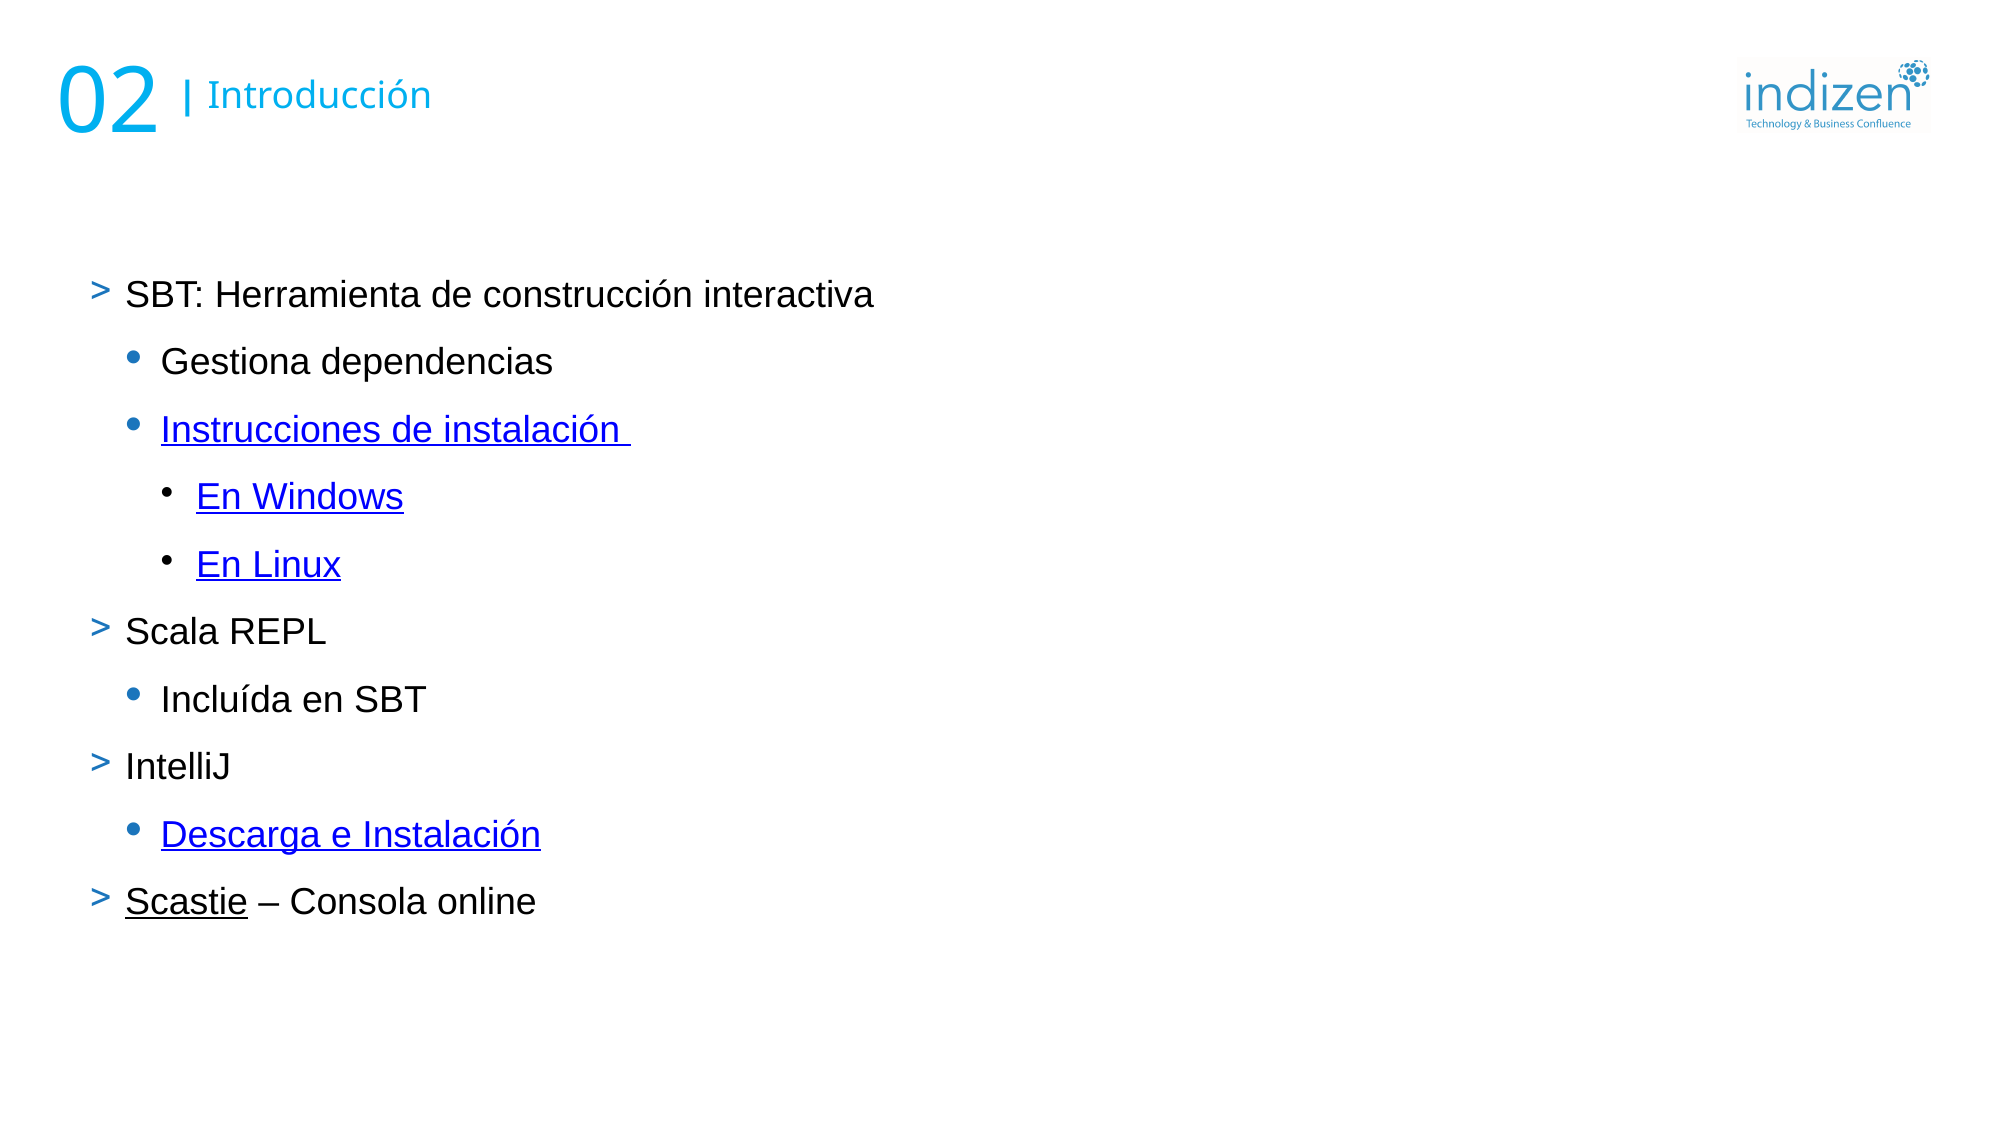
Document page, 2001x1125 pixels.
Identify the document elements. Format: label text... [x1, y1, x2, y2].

text_box SBT: Herramienta de construcción interactiva Gestiona dependencias Instrucciones de instalación En Windows En Linux Scala REPL Incluída en SBT IntelliJ Descarga e Instalación Scastie – Consola online [74, 239, 1935, 945]
text_box | Introducción [157, 60, 1276, 126]
text_box 02 [41, 45, 1392, 127]
picture [1736, 56, 1931, 133]
